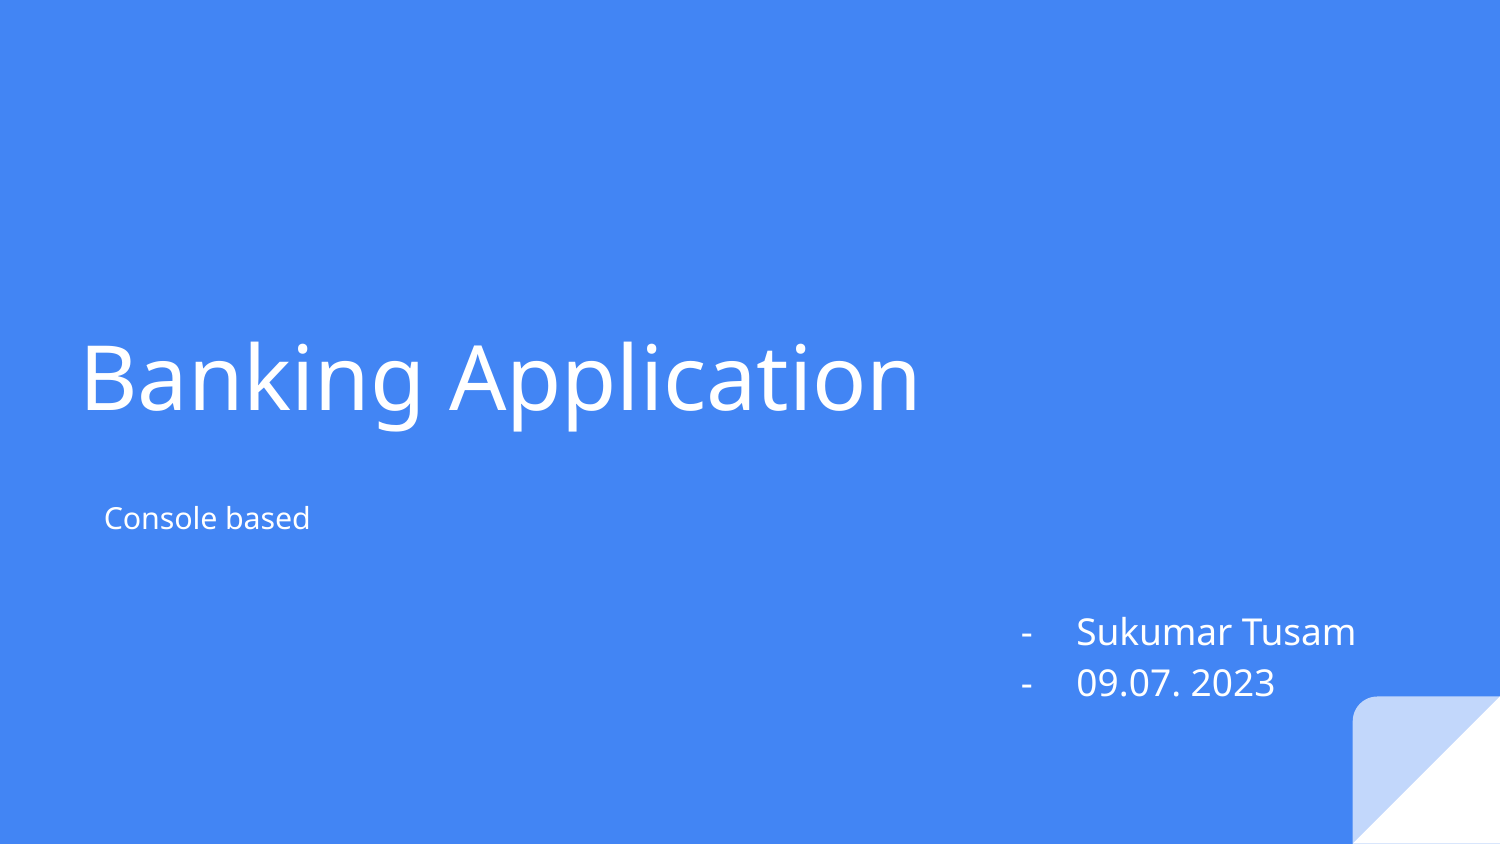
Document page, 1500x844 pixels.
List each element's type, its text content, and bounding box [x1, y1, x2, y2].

subtitle Console based [89, 482, 1438, 554]
subtitle Sukumar Tusam 09.07. 2023 [987, 591, 1500, 722]
title Banking Application [64, 298, 1413, 452]
